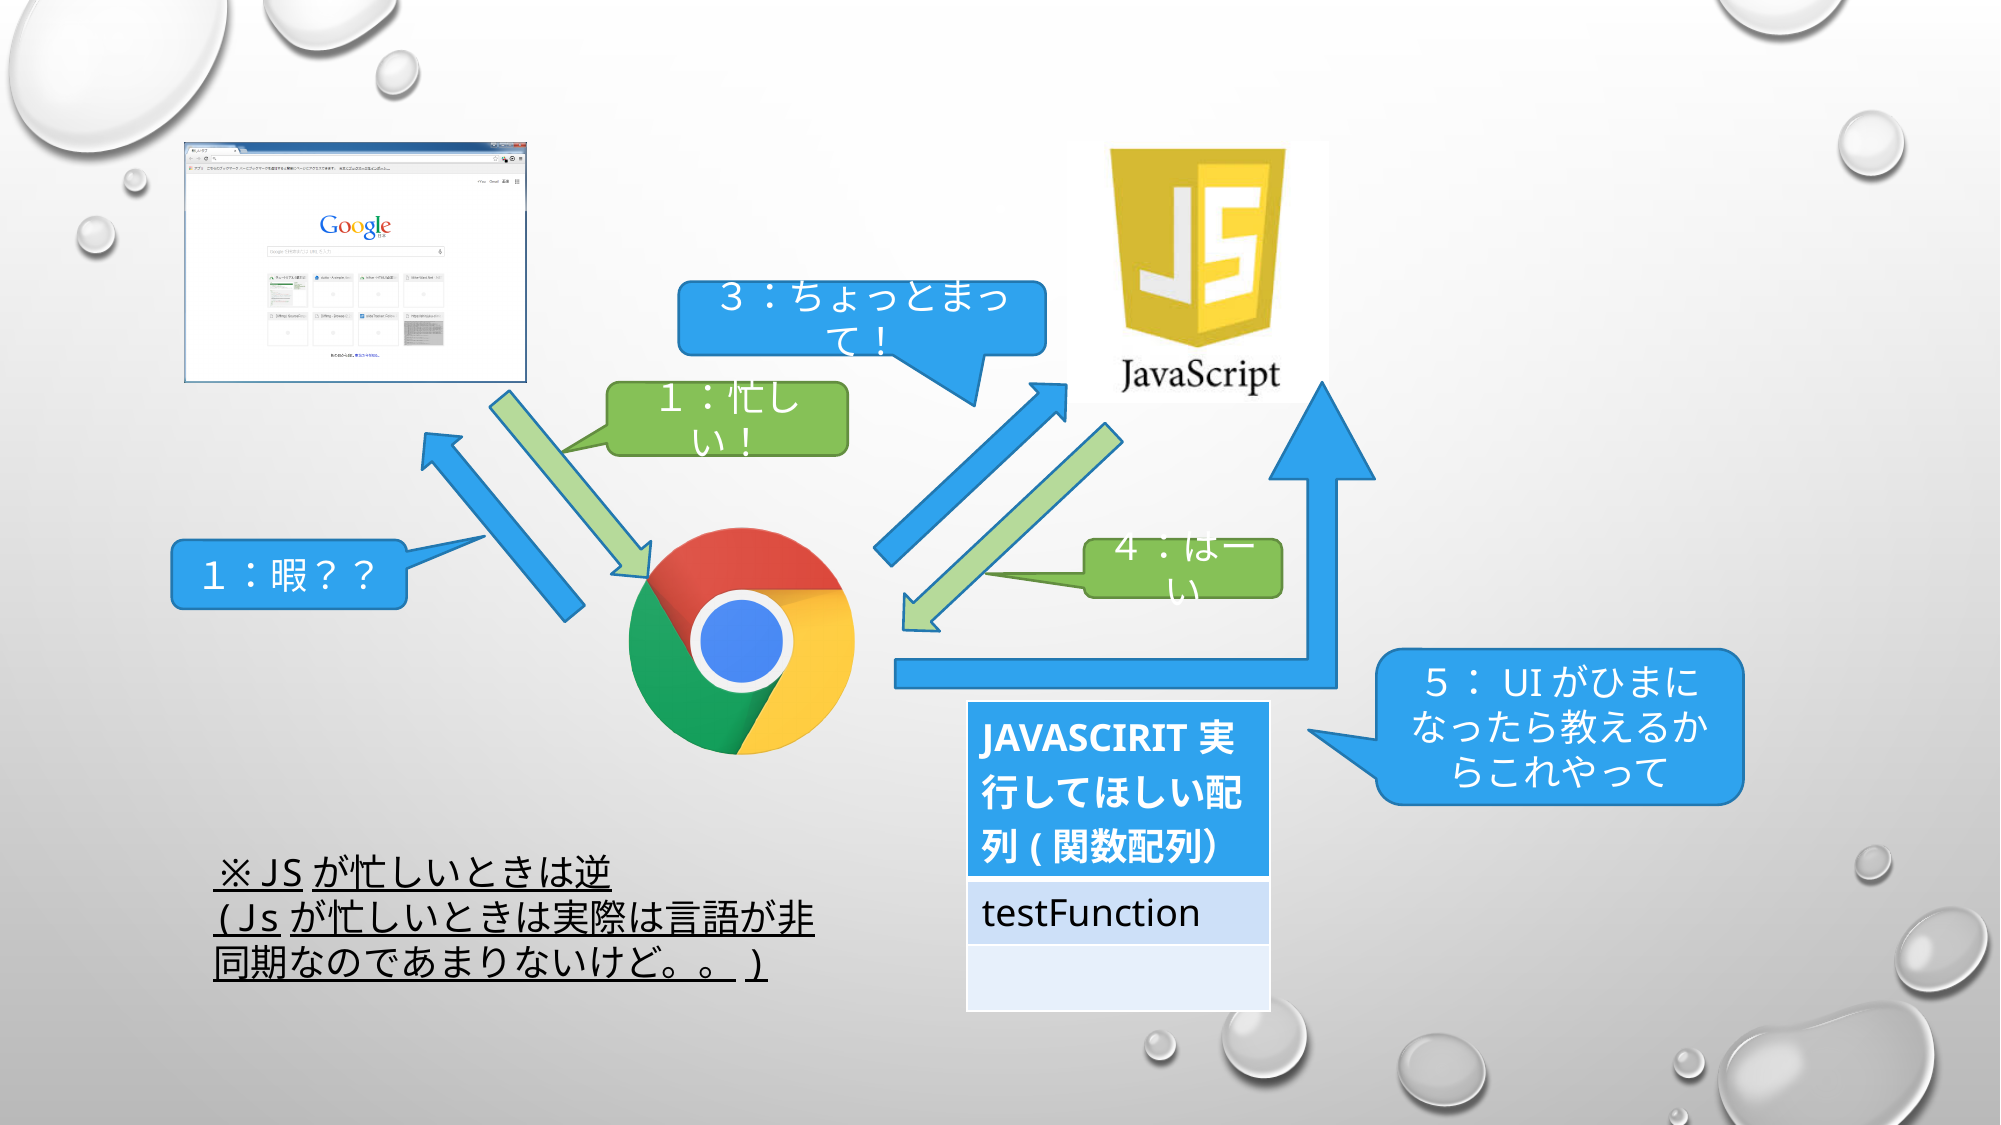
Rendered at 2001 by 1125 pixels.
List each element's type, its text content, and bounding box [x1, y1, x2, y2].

text_box [893, 399, 1376, 690]
text_box [872, 382, 1067, 568]
picture [0, 0, 2000, 1125]
table_header JAVASCIRIT実行してほしい配列(関数配列） [968, 702, 1269, 876]
text_box ４：はーい [984, 537, 1284, 599]
table_cell testFunction [968, 882, 1269, 944]
text_box ５：UIがひまになったら教えるからこれやって [1307, 647, 1745, 807]
text_box [488, 392, 617, 557]
text_box １：暇？？ [170, 534, 487, 611]
text_box ※JSが忙しいときは逆 (Jsが忙しいときは実際は言語が非同期なのであまりないけど。。) [197, 872, 862, 960]
text_box [901, 422, 1124, 633]
table_cell [968, 946, 1269, 1010]
text_box [420, 432, 586, 623]
text_box ３：ちょっとまって！ [677, 280, 1047, 408]
text_box １：忙しい！ [562, 380, 850, 457]
